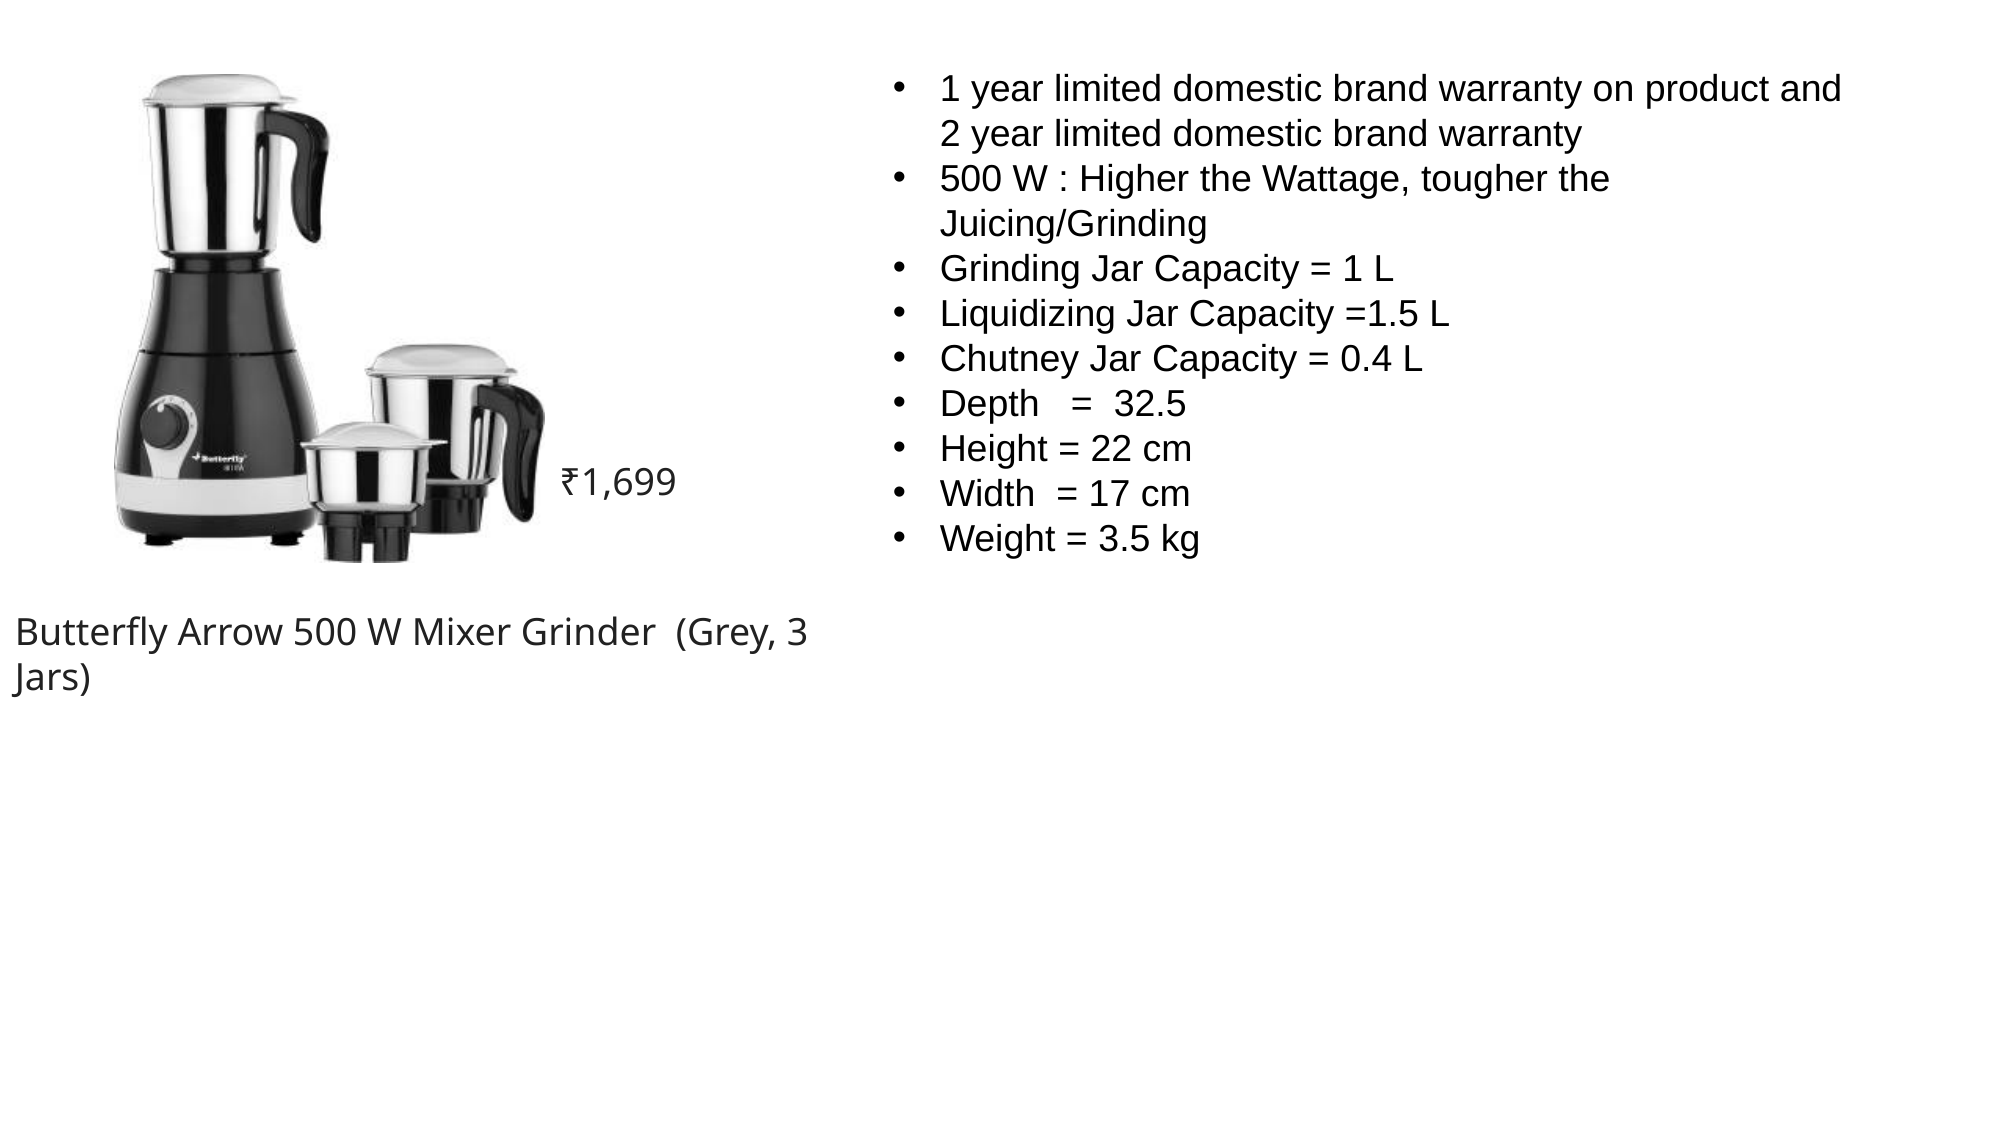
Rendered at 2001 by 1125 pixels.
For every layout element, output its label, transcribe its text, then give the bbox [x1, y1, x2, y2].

picture [114, 74, 545, 563]
text_box ₹1,699 [545, 450, 1550, 511]
text_box Butterfly Arrow 500 W Mixer Grinder (Grey, 3 Jars) [0, 600, 879, 796]
text_box 1 year limited domestic brand warranty on product and 2 year limited domestic brand warranty 500 W : Higher the Wattage, tougher the Juicing/Grinding Grinding Jar Capacity = 1 L Liquidizing Jar Capacity =1.5 L Chutney Jar Capacity = 0.4 L Depth = 32.5 Height = 22 cm Width = 17 cm Weight = 3.5 kg [878, 56, 1885, 657]
